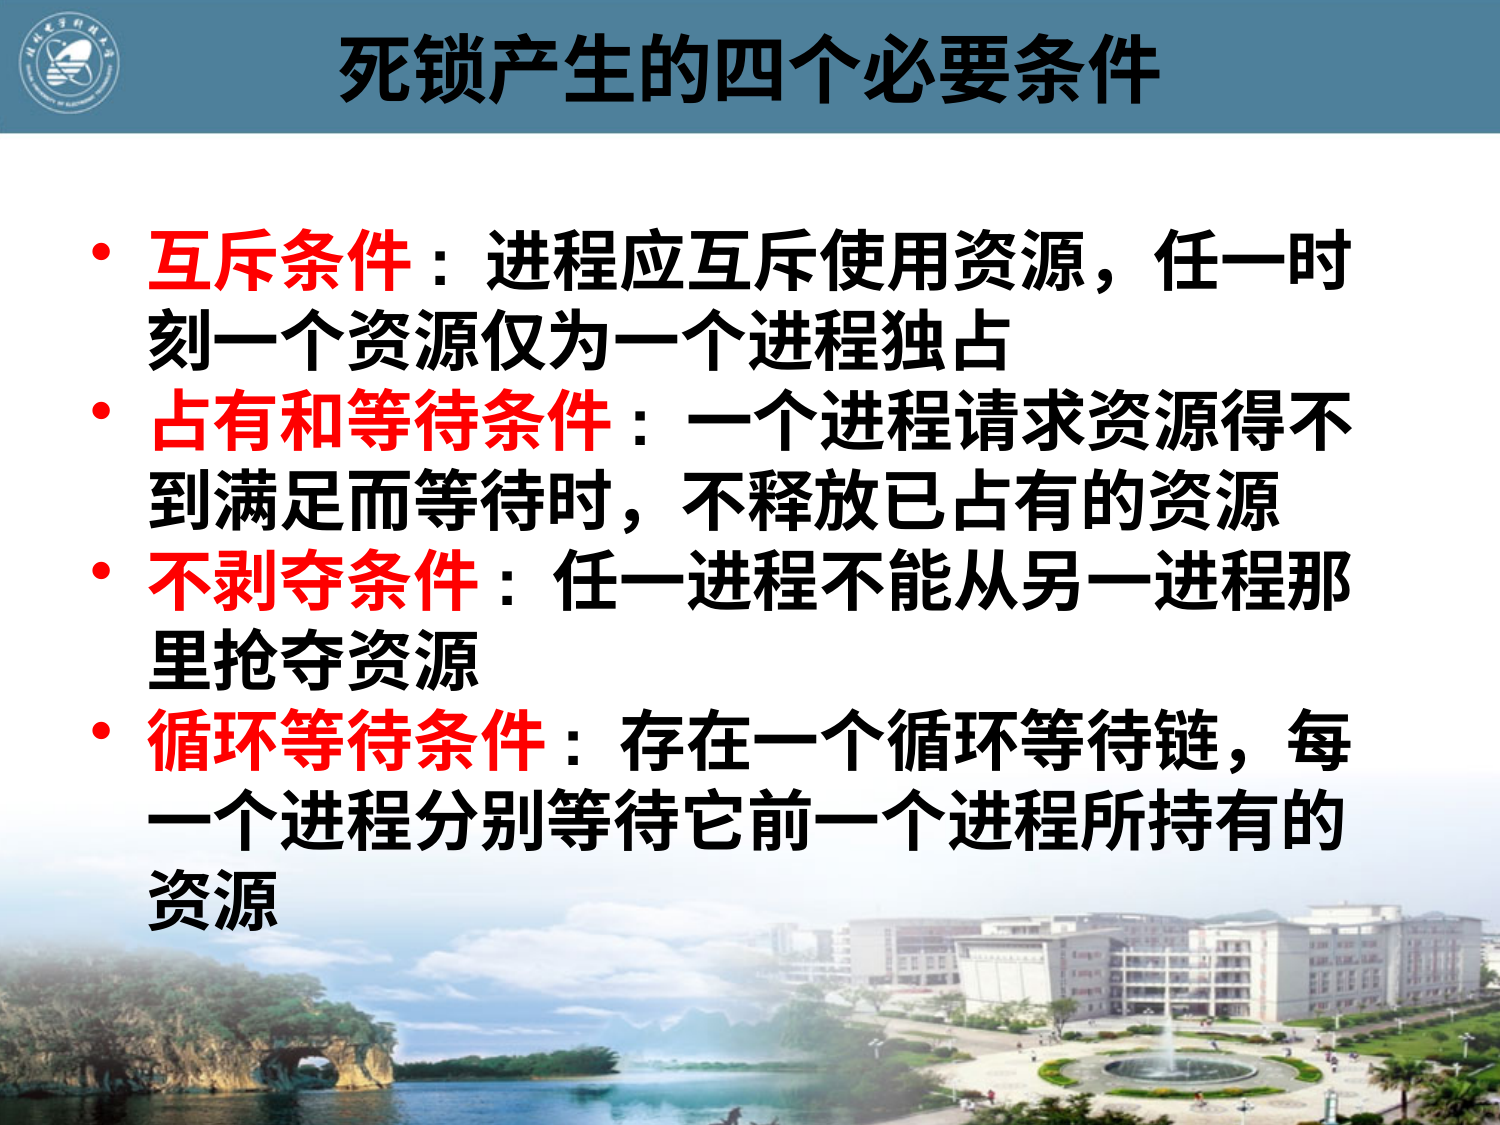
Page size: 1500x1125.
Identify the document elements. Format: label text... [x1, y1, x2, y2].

title 死锁产生的四个必要条件 [74, 0, 1426, 136]
picture [0, 0, 1500, 1125]
list 互斥条件: 进程应互斥使用资源，任一时刻一个资源仅为一个进程独占 占有和等待条件: 一个进程请求资源得不到满足而等待时，不释放已占有的资源 不剥夺条件: 任一进程不能从另一进程那里抢夺资源 循环等待条件: 存在一个循环等待链，每一个进程分别等待它前一个进程所持有的资源 [74, 211, 1426, 955]
